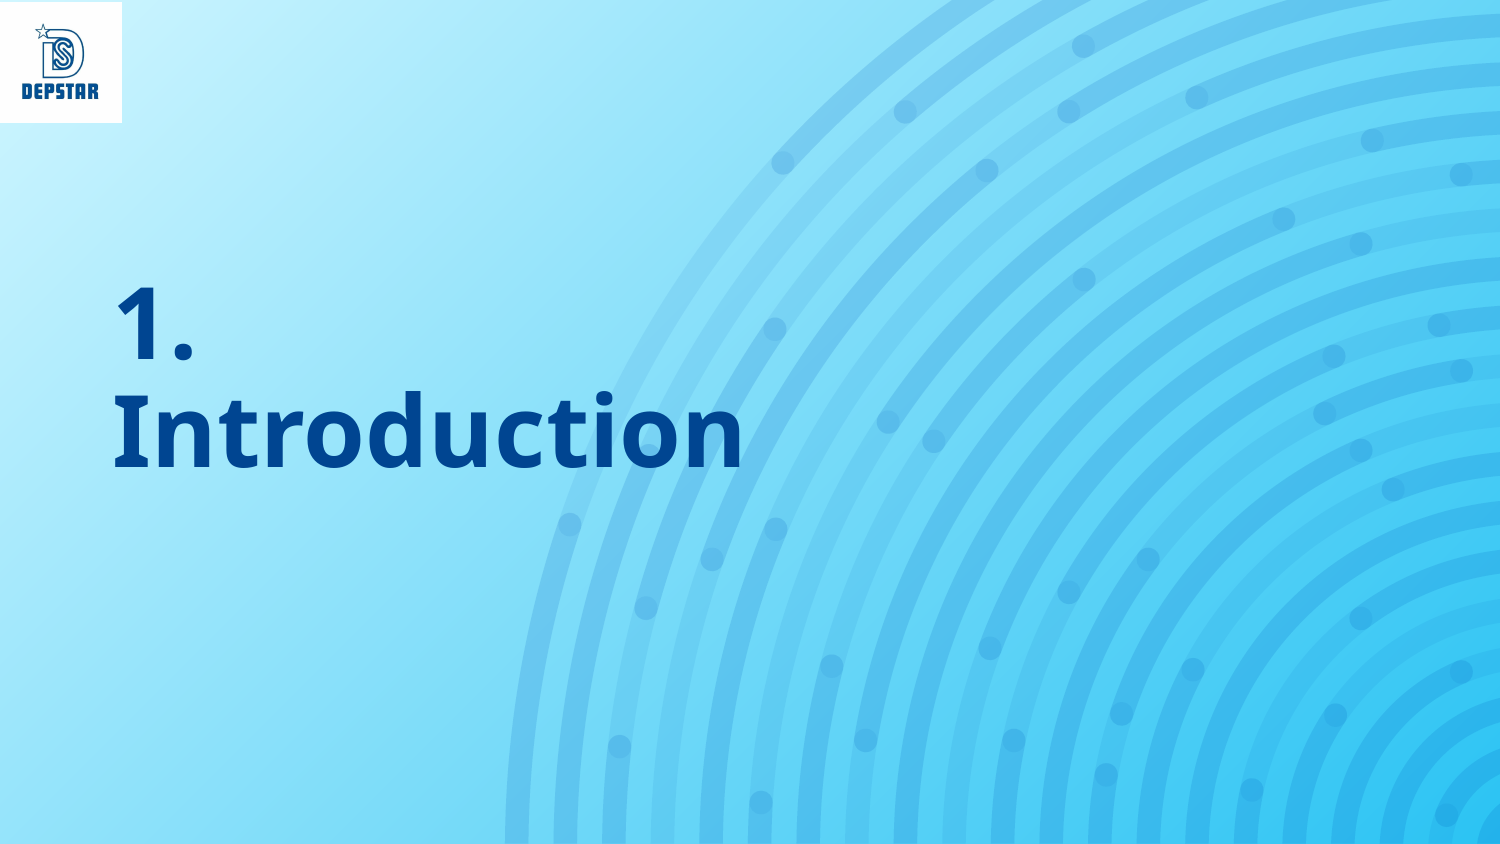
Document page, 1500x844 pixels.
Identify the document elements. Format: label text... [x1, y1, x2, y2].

picture [0, 1, 122, 123]
title 1. Introduction [112, 273, 1388, 489]
